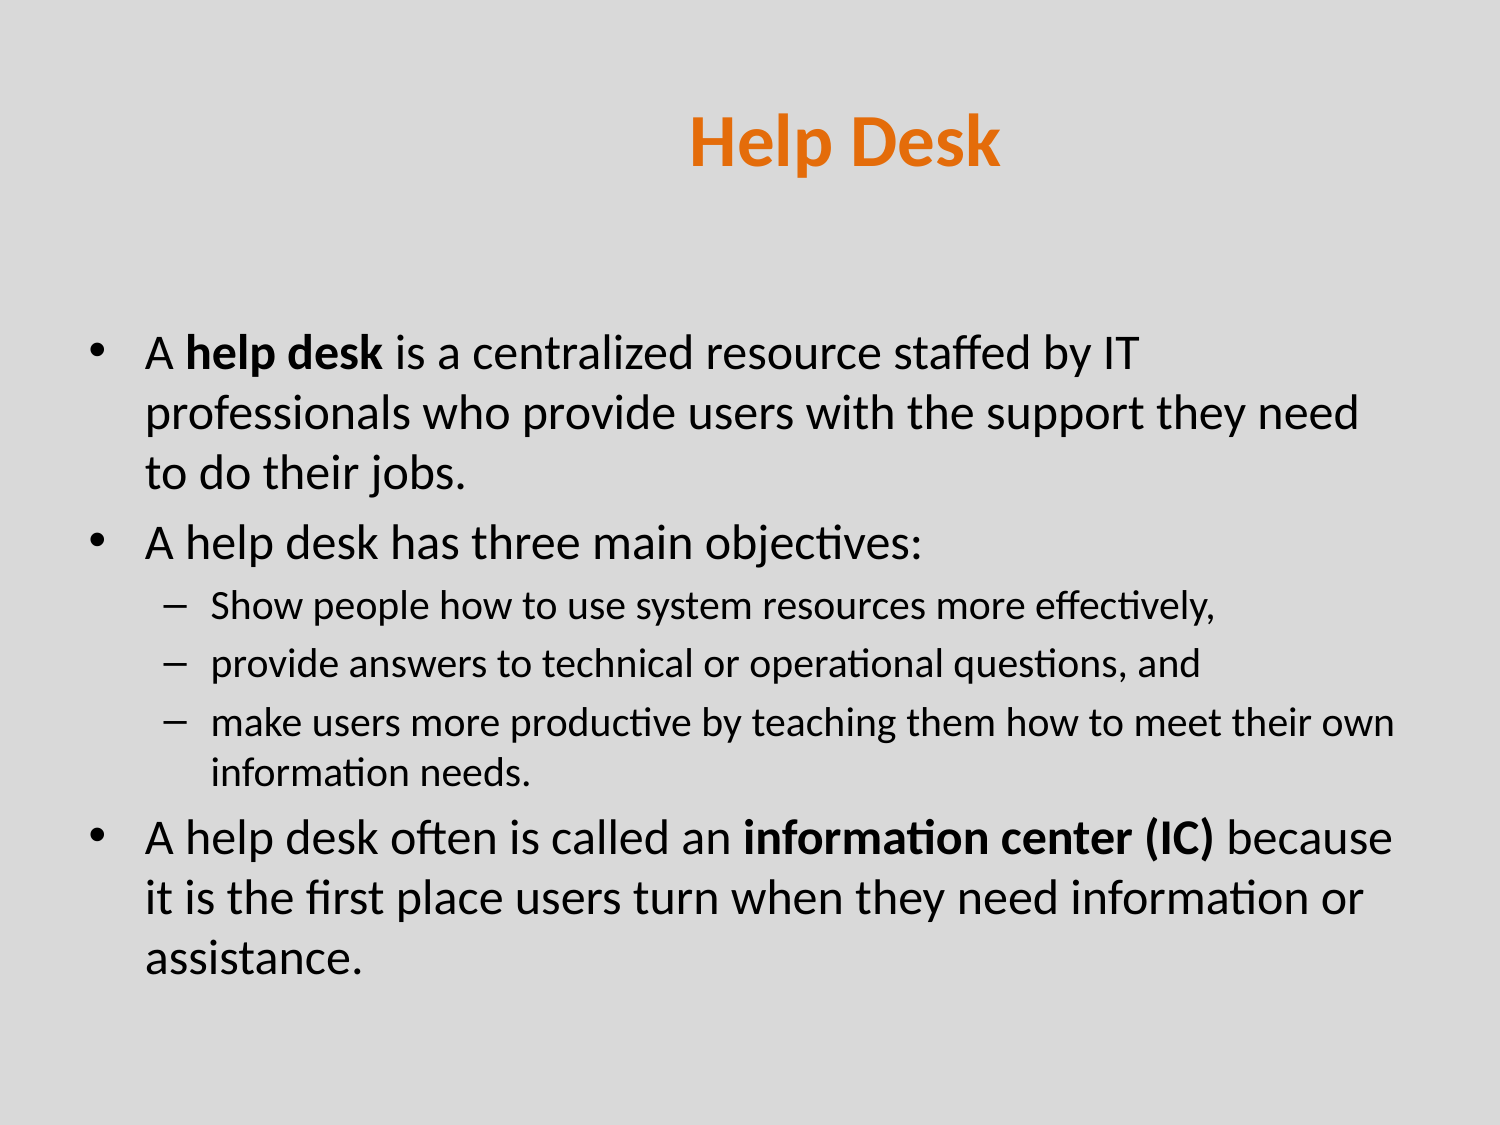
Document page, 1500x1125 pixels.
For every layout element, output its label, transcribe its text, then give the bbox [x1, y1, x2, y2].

title Help Desk [674, 61, 1424, 212]
list A help desk is a centralized resource staffed by IT professionals who provide users with the support they need to do their jobs. A help desk has three main objectives: Show people how to use system resources more effectively, provide answers to technical or operational questions, and make users more productive by teaching them how to meet their own information needs. A help desk often is called an information center (IC) because it is the first place users turn when they need information or assistance. [73, 311, 1424, 989]
